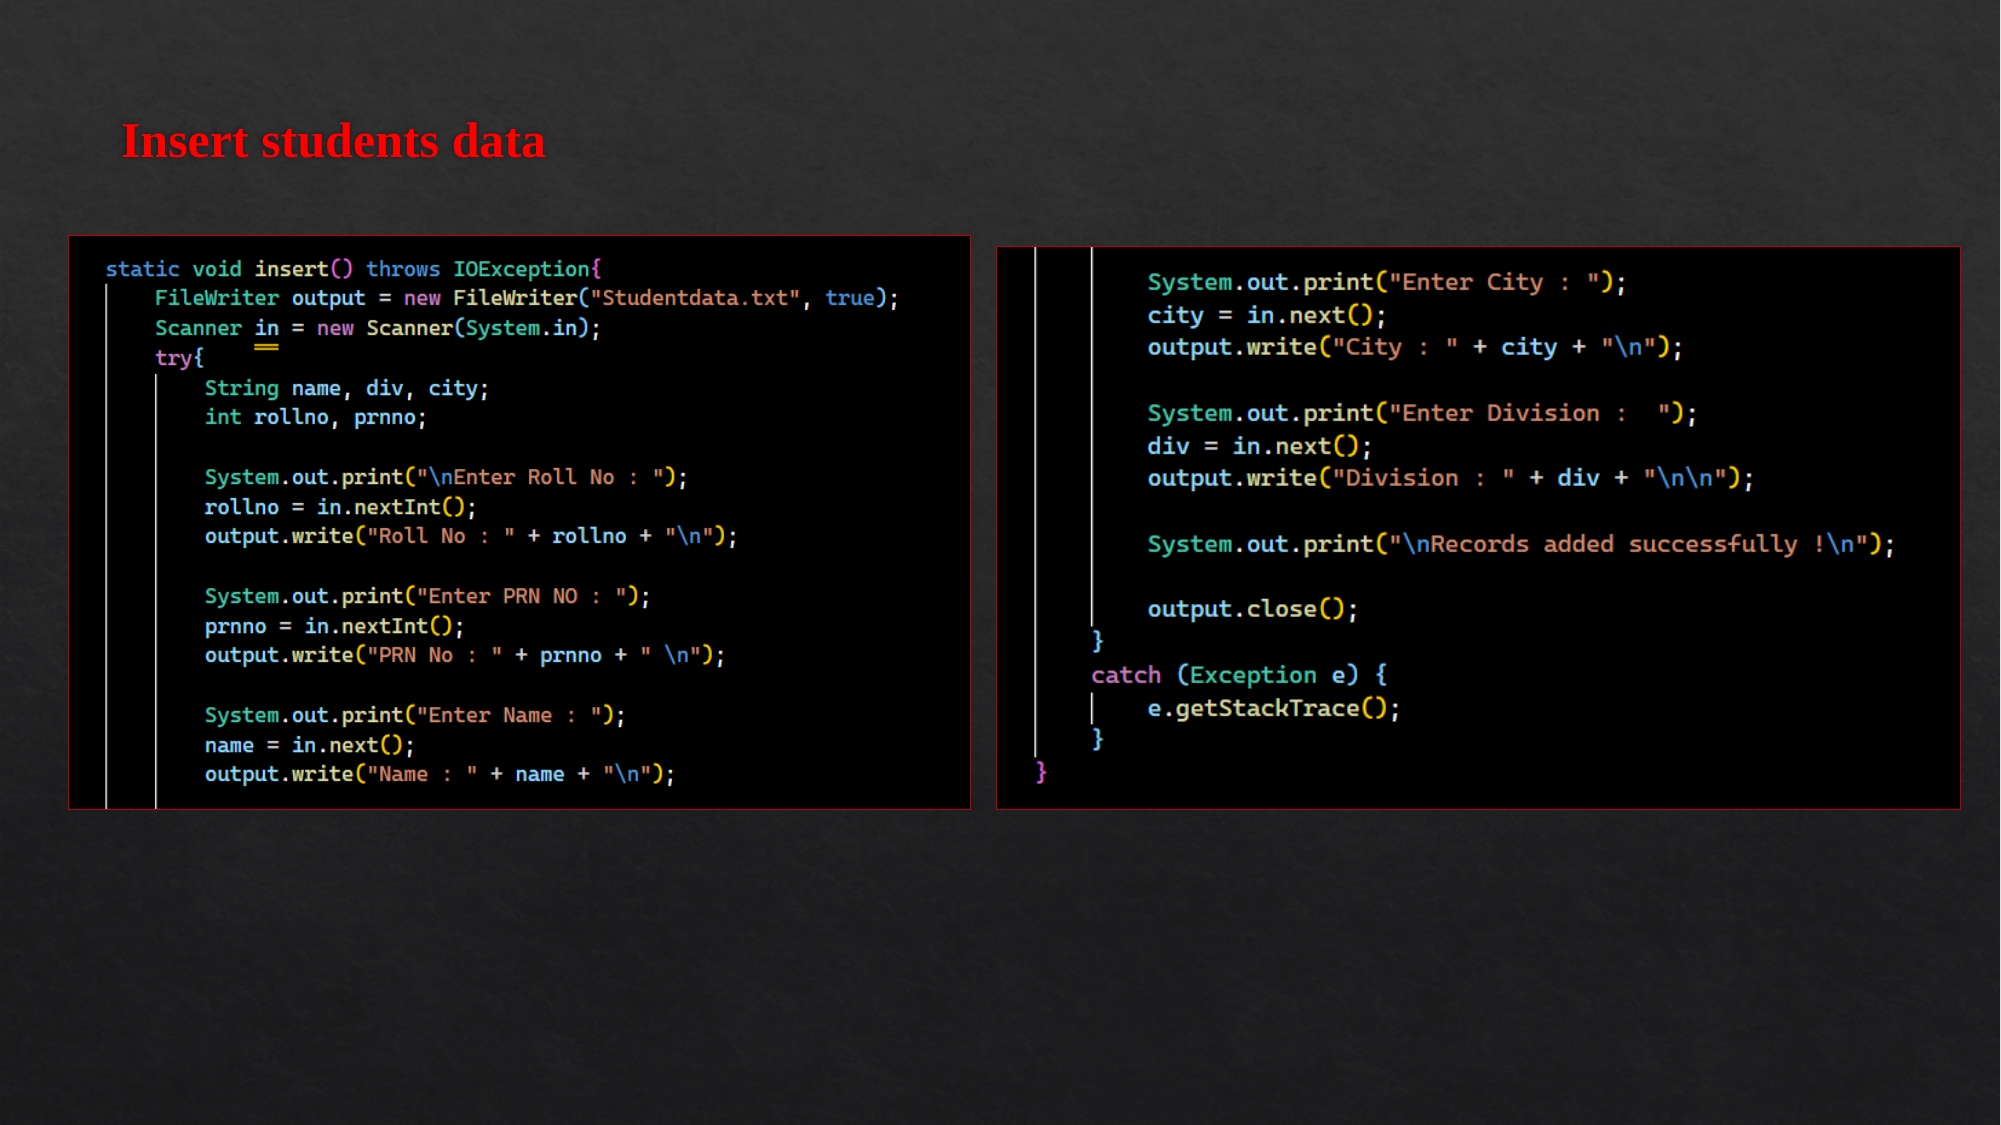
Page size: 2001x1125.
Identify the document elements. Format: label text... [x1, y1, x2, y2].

list Insert students data [99, 99, 1964, 1104]
picture [68, 235, 971, 810]
picture [996, 246, 1961, 810]
